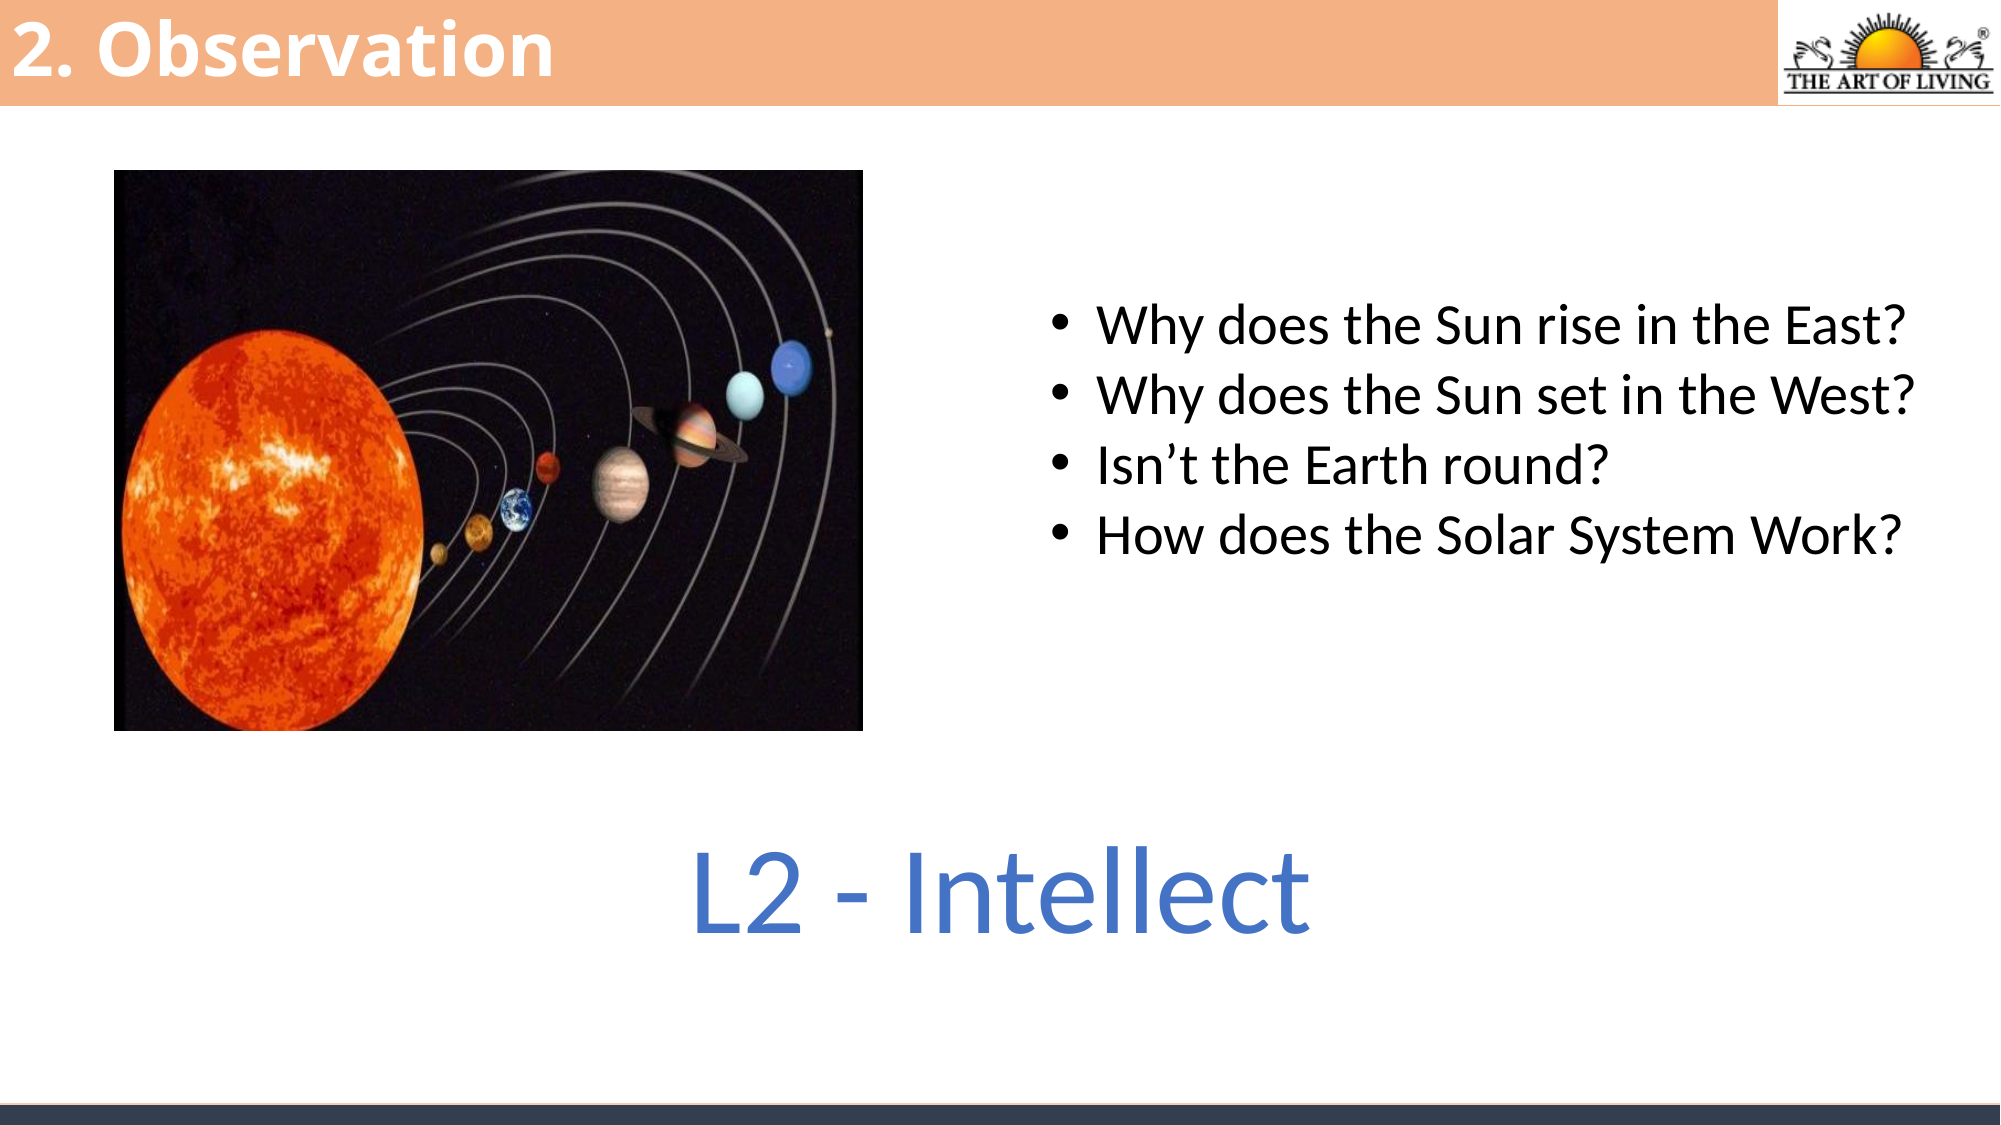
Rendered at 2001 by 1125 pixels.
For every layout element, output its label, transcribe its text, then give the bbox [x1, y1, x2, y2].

text_box [0, 1103, 2000, 1125]
text_box 2. Observation [0, 0, 2000, 106]
text_box Why does the Sun rise in the East? Why does the Sun set in the West? Isn’t the Earth round? How does the Solar System Work? [1035, 278, 1934, 574]
picture [114, 170, 863, 731]
picture [1778, 0, 2000, 105]
text_box L2 - Intellect [675, 801, 1461, 966]
